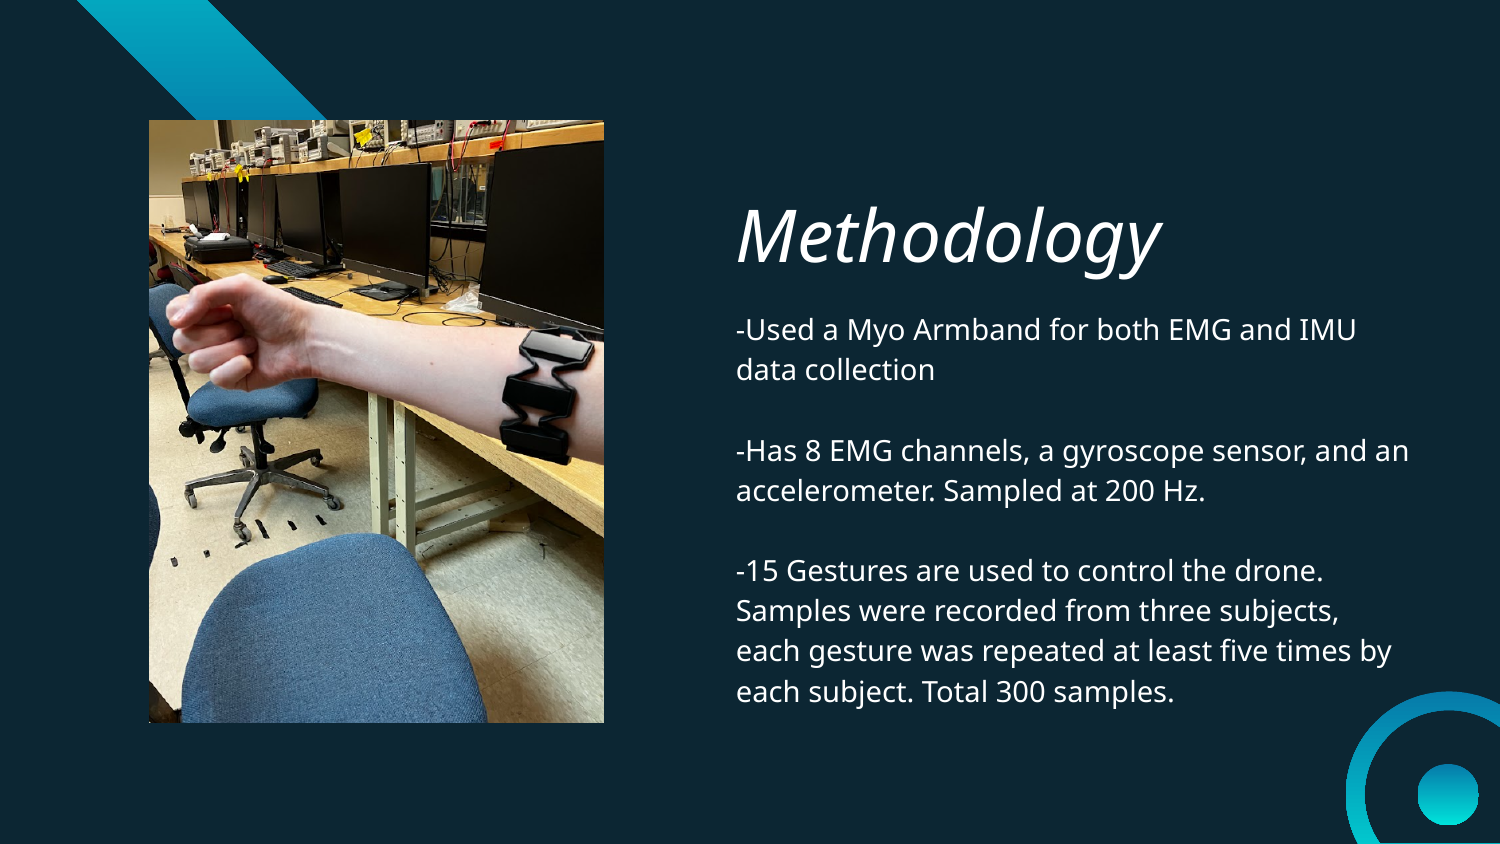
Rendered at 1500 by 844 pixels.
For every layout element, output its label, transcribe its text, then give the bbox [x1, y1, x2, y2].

subtitle -Used a Myo Armband for both EMG and IMU data collection -Has 8 EMG channels, a gyroscope sensor, and an accelerometer. Sampled at 200 Hz. -15 Gestures are used to control the drone. Samples were recorded from three subjects, each gesture was repeated at least five times by each subject. Total 300 samples. [720, 291, 1426, 692]
picture [149, 120, 604, 724]
title Methodology [720, 174, 1426, 269]
text_box [77, 0, 326, 119]
